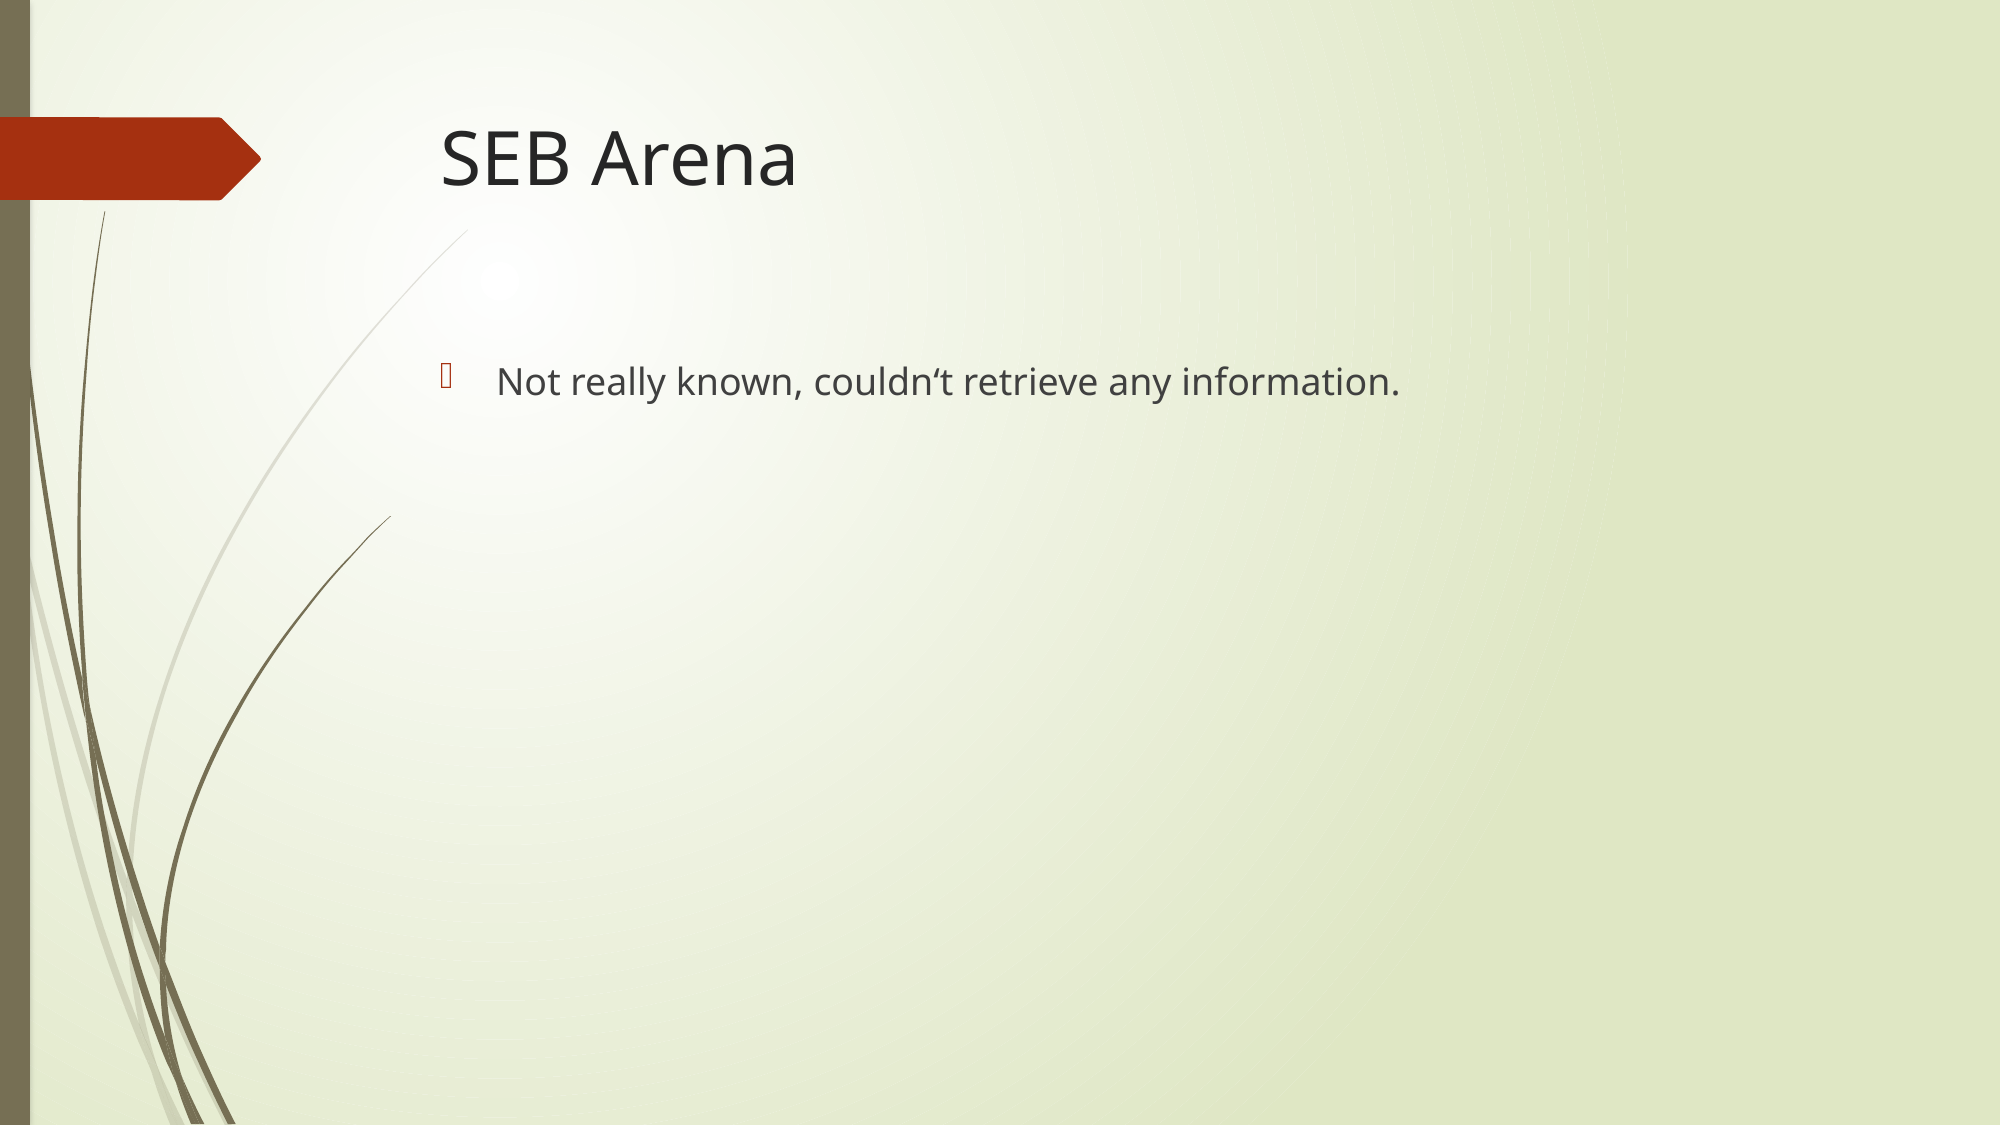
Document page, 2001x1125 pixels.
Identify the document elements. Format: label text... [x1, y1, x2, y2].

list Not really known, couldn‘t retrieve any information. [424, 350, 1888, 970]
title SEB Arena [425, 102, 1888, 313]
